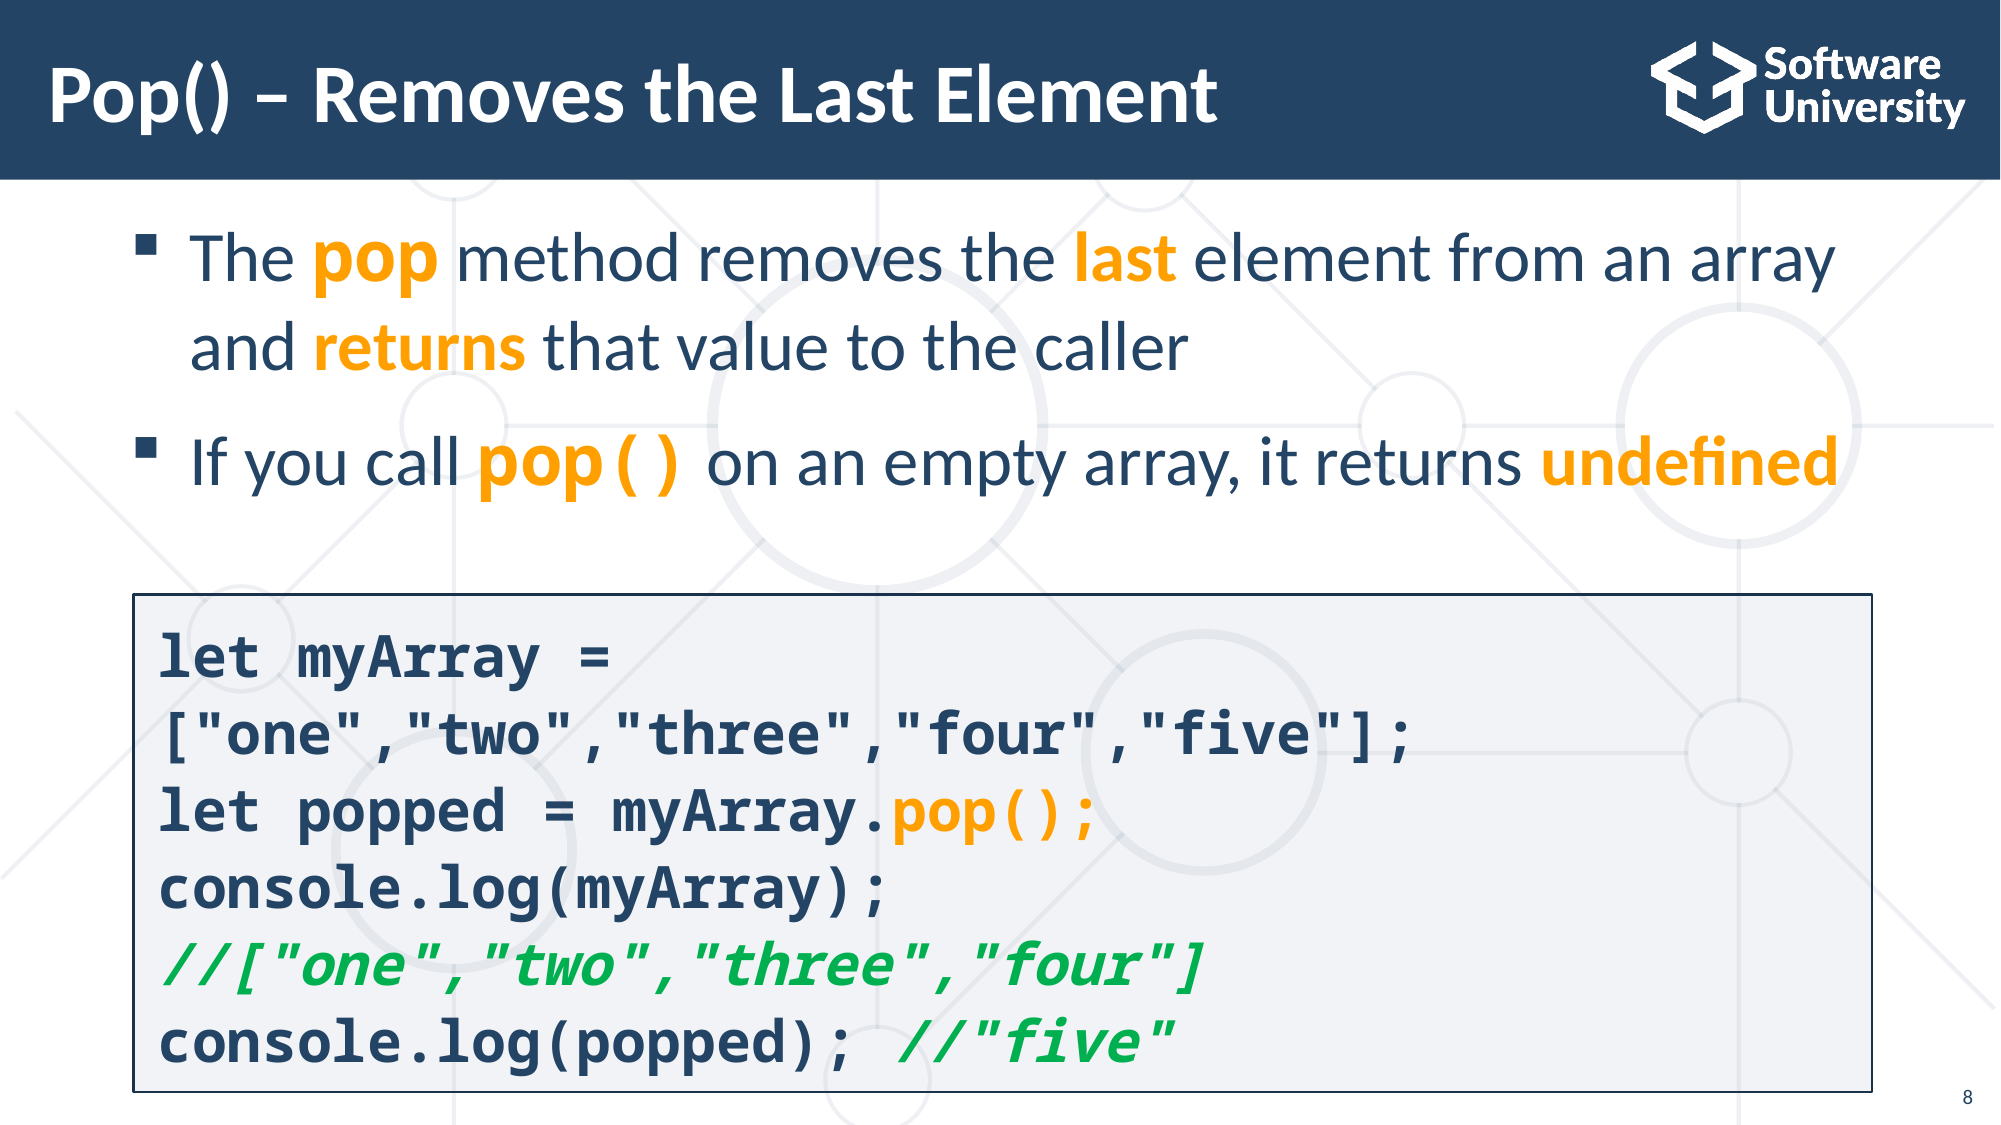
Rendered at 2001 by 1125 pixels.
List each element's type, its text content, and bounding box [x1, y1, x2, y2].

title Pop() – Removes the Last Element [31, 16, 1625, 162]
picture [1651, 41, 1966, 134]
text_box [112, 564, 849, 746]
list The pop method removes the last element from an array and returns that value to the caller If you call pop() on an empty array, it returns undefined [112, 200, 1865, 564]
slide_number 8 [1927, 1067, 1989, 1117]
text_box let myArray = ["one","two","three","four","five"]; let popped = myArray.pop(); console.log(myArray); //["one","two","three","four"] console.log(popped); //"five" [133, 594, 1872, 1092]
